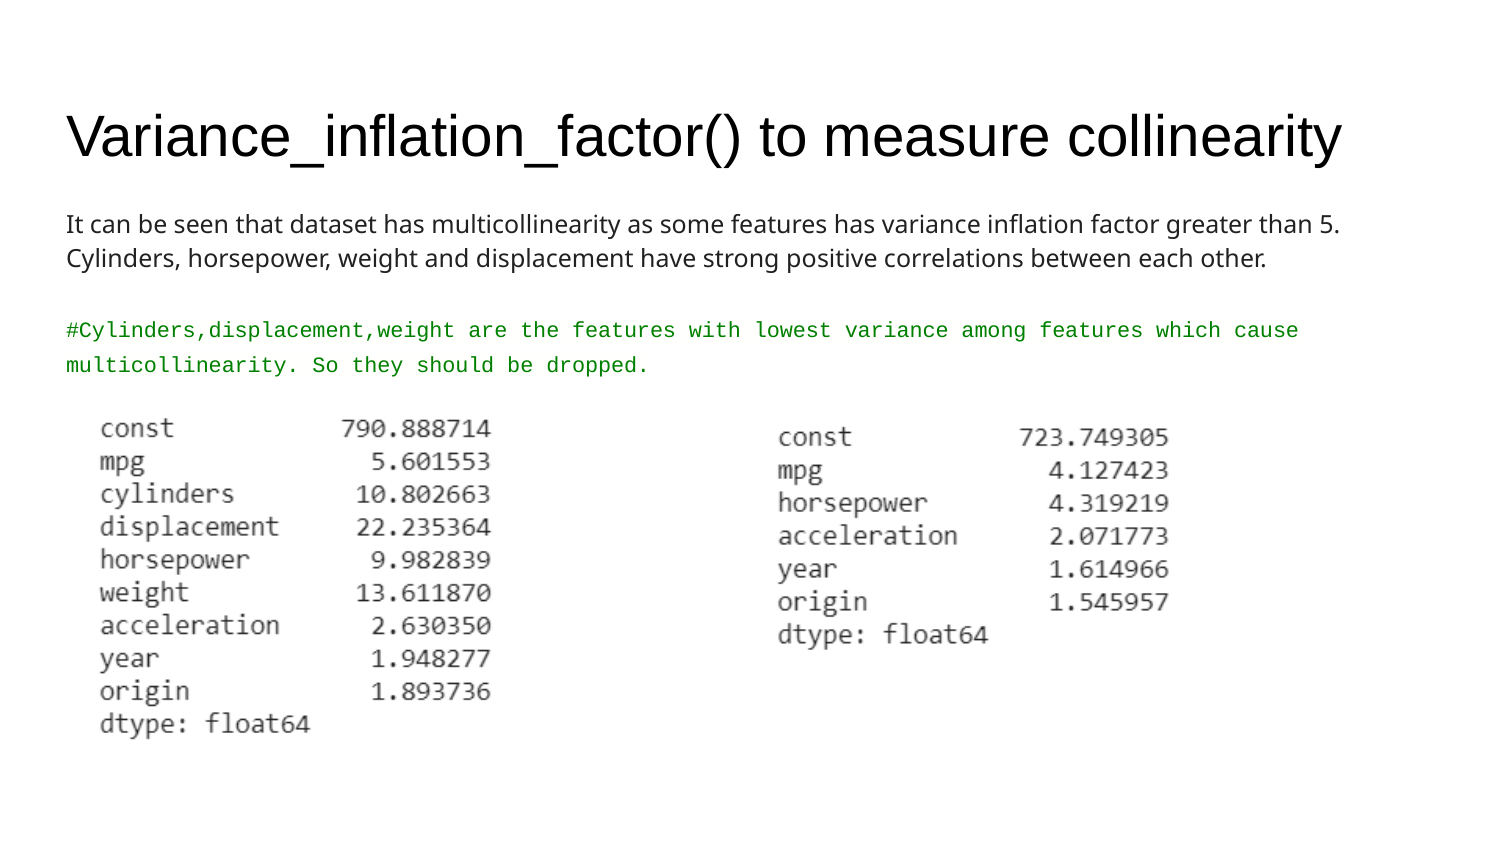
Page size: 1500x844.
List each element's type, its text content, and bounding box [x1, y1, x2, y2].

title Variance_inflation_factor() to measure collinearity [51, 72, 1449, 167]
picture [770, 421, 1211, 662]
picture [90, 405, 561, 769]
list It can be seen that dataset has multicollinearity as some features has variance inflation factor greater than 5. Cylinders, horsepower, weight and displacement have strong positive correlations between each other. #Cylinders,displacement,weight are the features with lowest variance among features which cause multicollinearity. So they should be dropped. [51, 189, 1449, 384]
